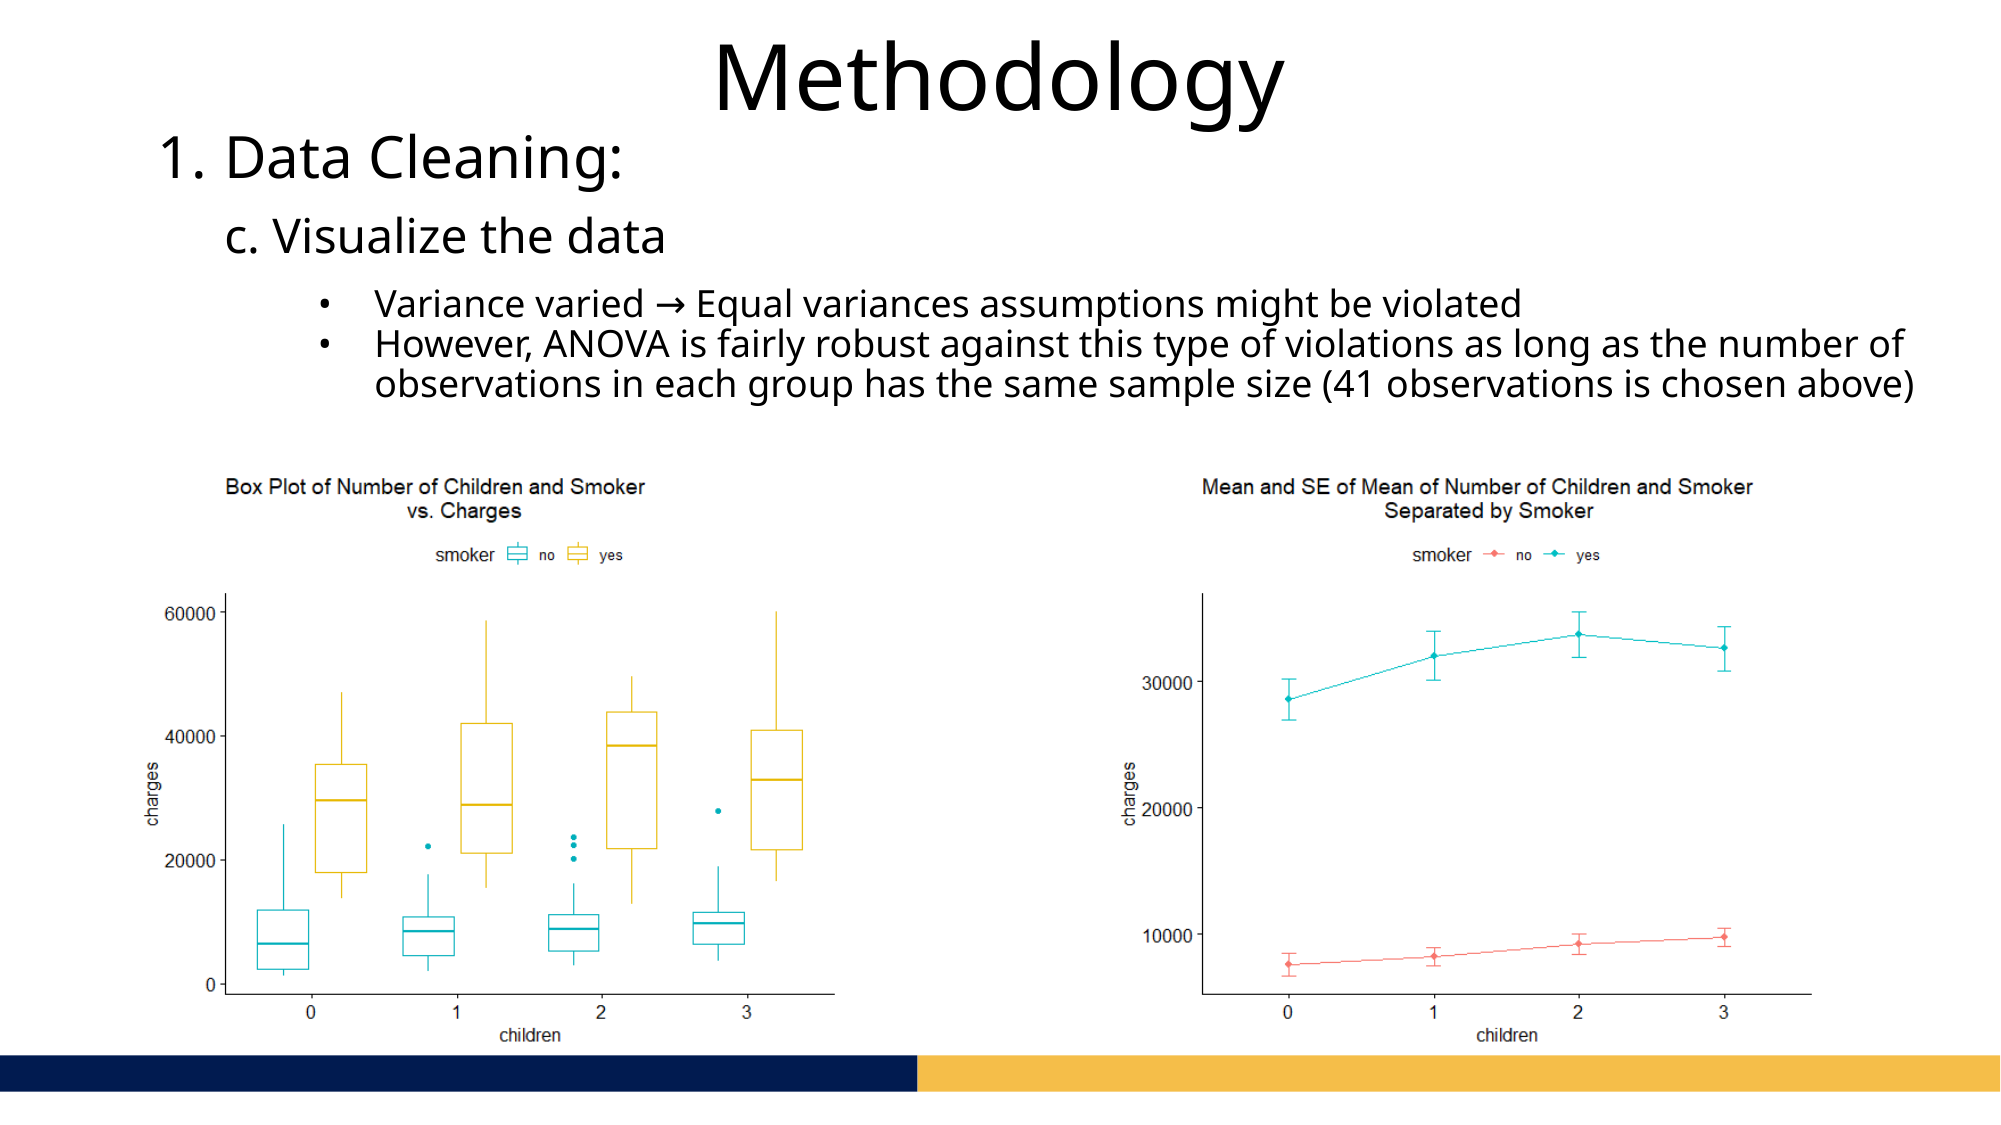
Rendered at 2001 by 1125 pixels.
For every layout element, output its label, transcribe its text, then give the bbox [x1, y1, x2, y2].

picture [1111, 467, 1821, 1053]
picture [134, 467, 844, 1053]
list Data Cleaning: c. Visualize the data Variance varied → Equal variances assumptions might be violated However, ANOVA is fairly robust against this type of violations as long as the number of observations in each group has the same sample size (41 observations is chosen above) [134, 141, 1969, 1009]
title Methodology [17, 23, 1980, 141]
